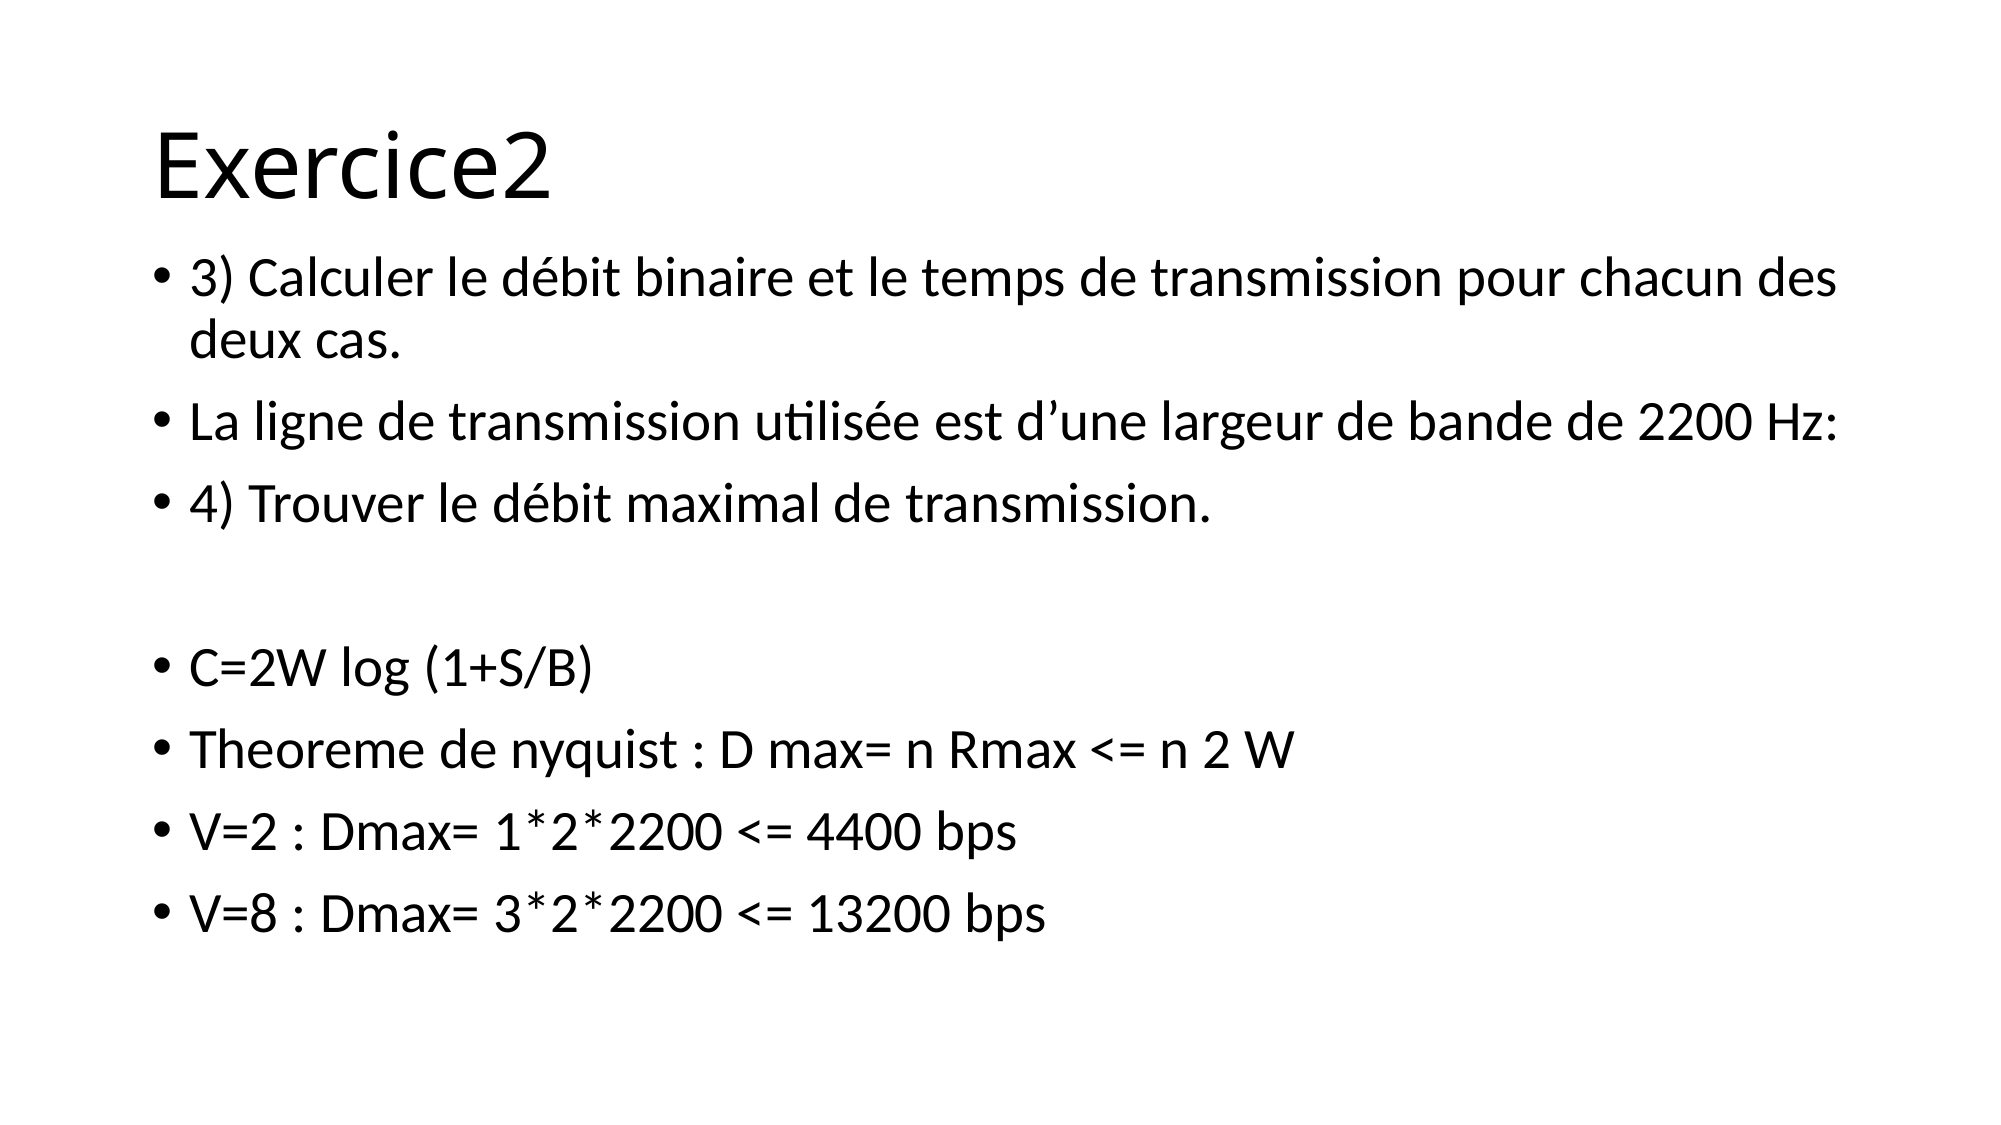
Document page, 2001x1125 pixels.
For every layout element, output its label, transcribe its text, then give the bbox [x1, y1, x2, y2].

list 3) Calculer le débit binaire et le temps de transmission pour chacun des deux cas. La ligne de transmission utilisée est d’une largeur de bande de 2200 Hz: 4) Trouver le débit maximal de transmission. C=2W log (1+S/B) Theoreme de nyquist : D max= n Rmax <= n 2 W V=2 : Dmax= 1*2*2200 <= 4400 bps V=8 : Dmax= 3*2*2200 <= 13200 bps [137, 239, 1863, 1014]
title Exercice2 [137, 59, 1863, 239]
